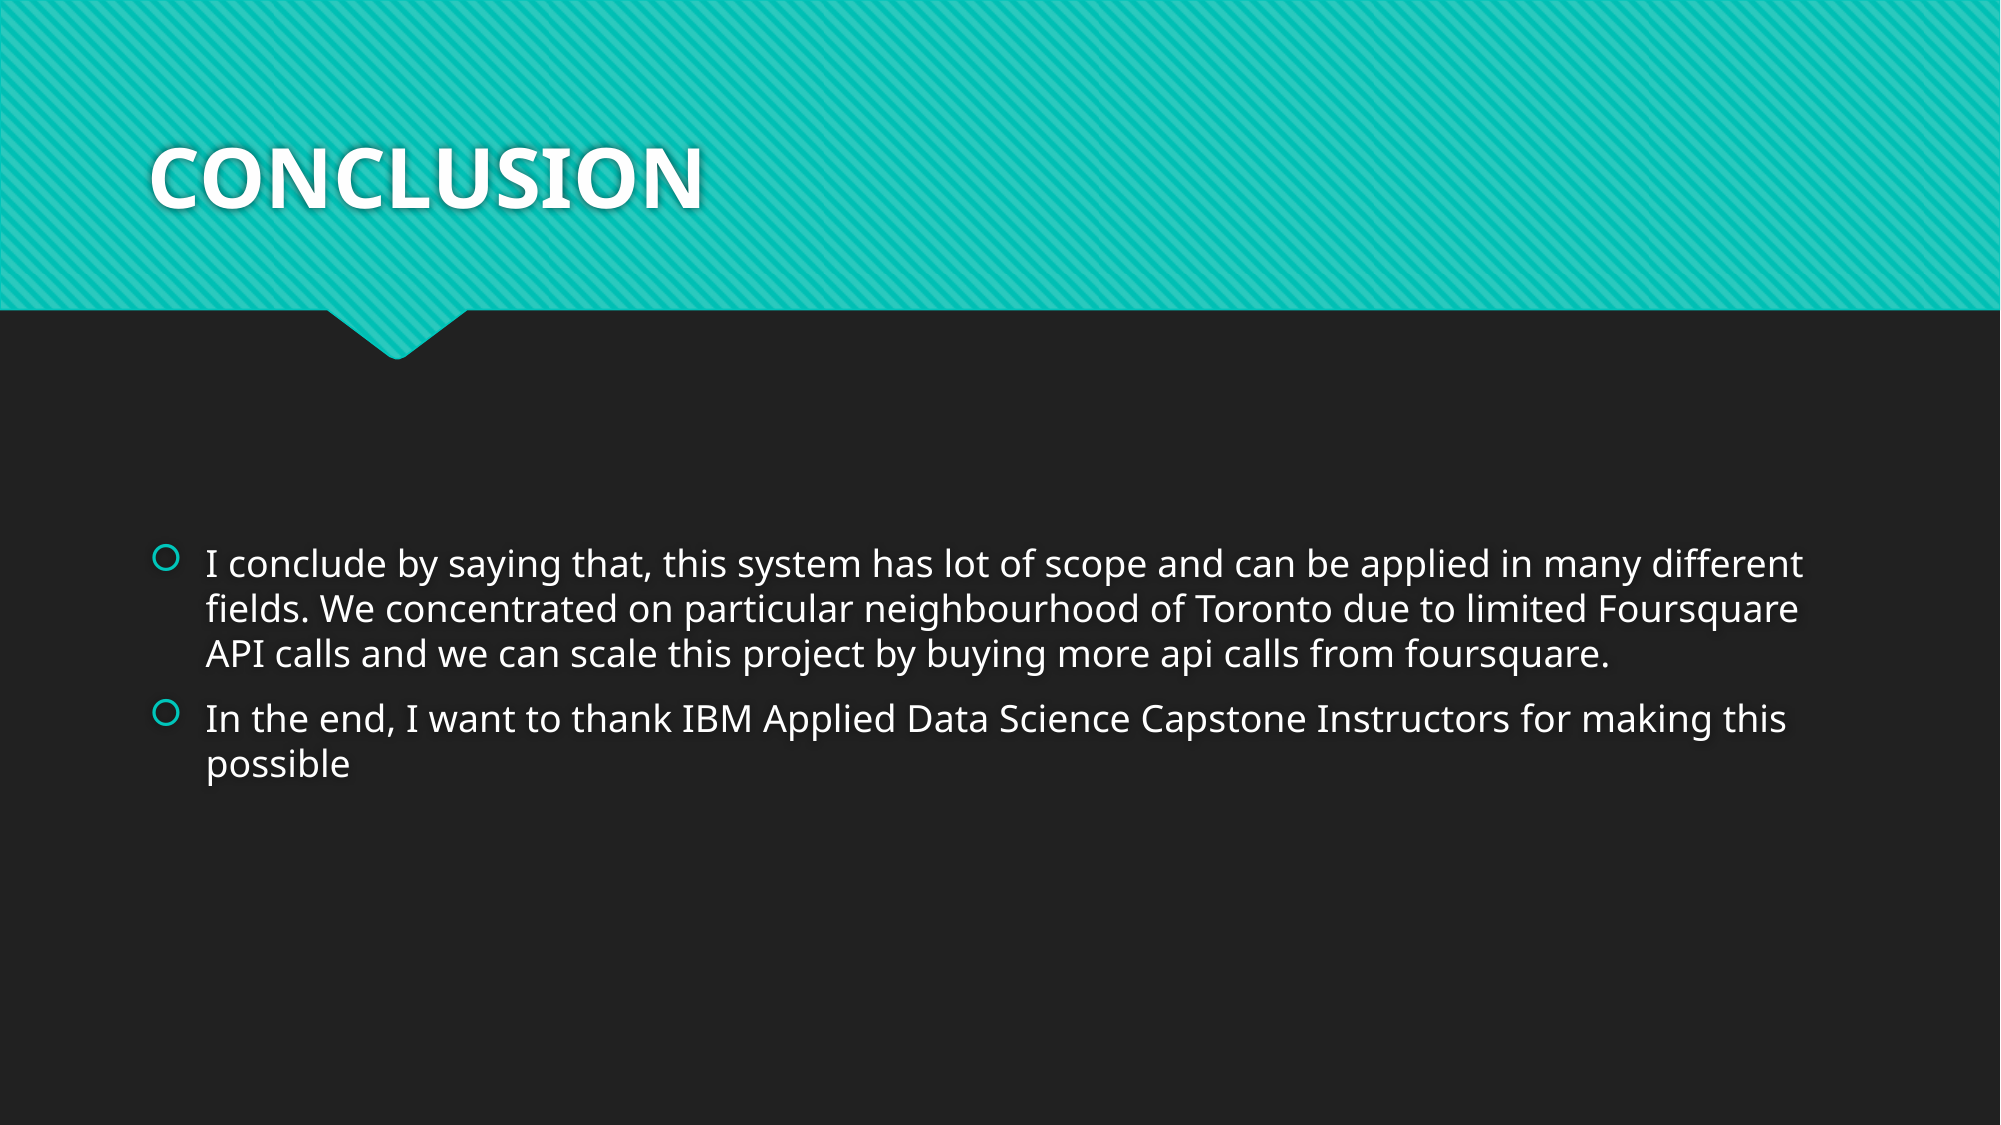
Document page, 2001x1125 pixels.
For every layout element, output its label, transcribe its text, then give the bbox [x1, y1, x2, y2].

list I conclude by saying that, this system has lot of scope and can be applied in many different fields. We concentrated on particular neighbourhood of Toronto due to limited Foursquare API calls and we can scale this project by buying more api calls from foursquare. In the end, I want to thank IBM Applied Data Science Capstone Instructors for making this possible [134, 364, 1866, 962]
title CONCLUSION [132, 73, 1868, 233]
